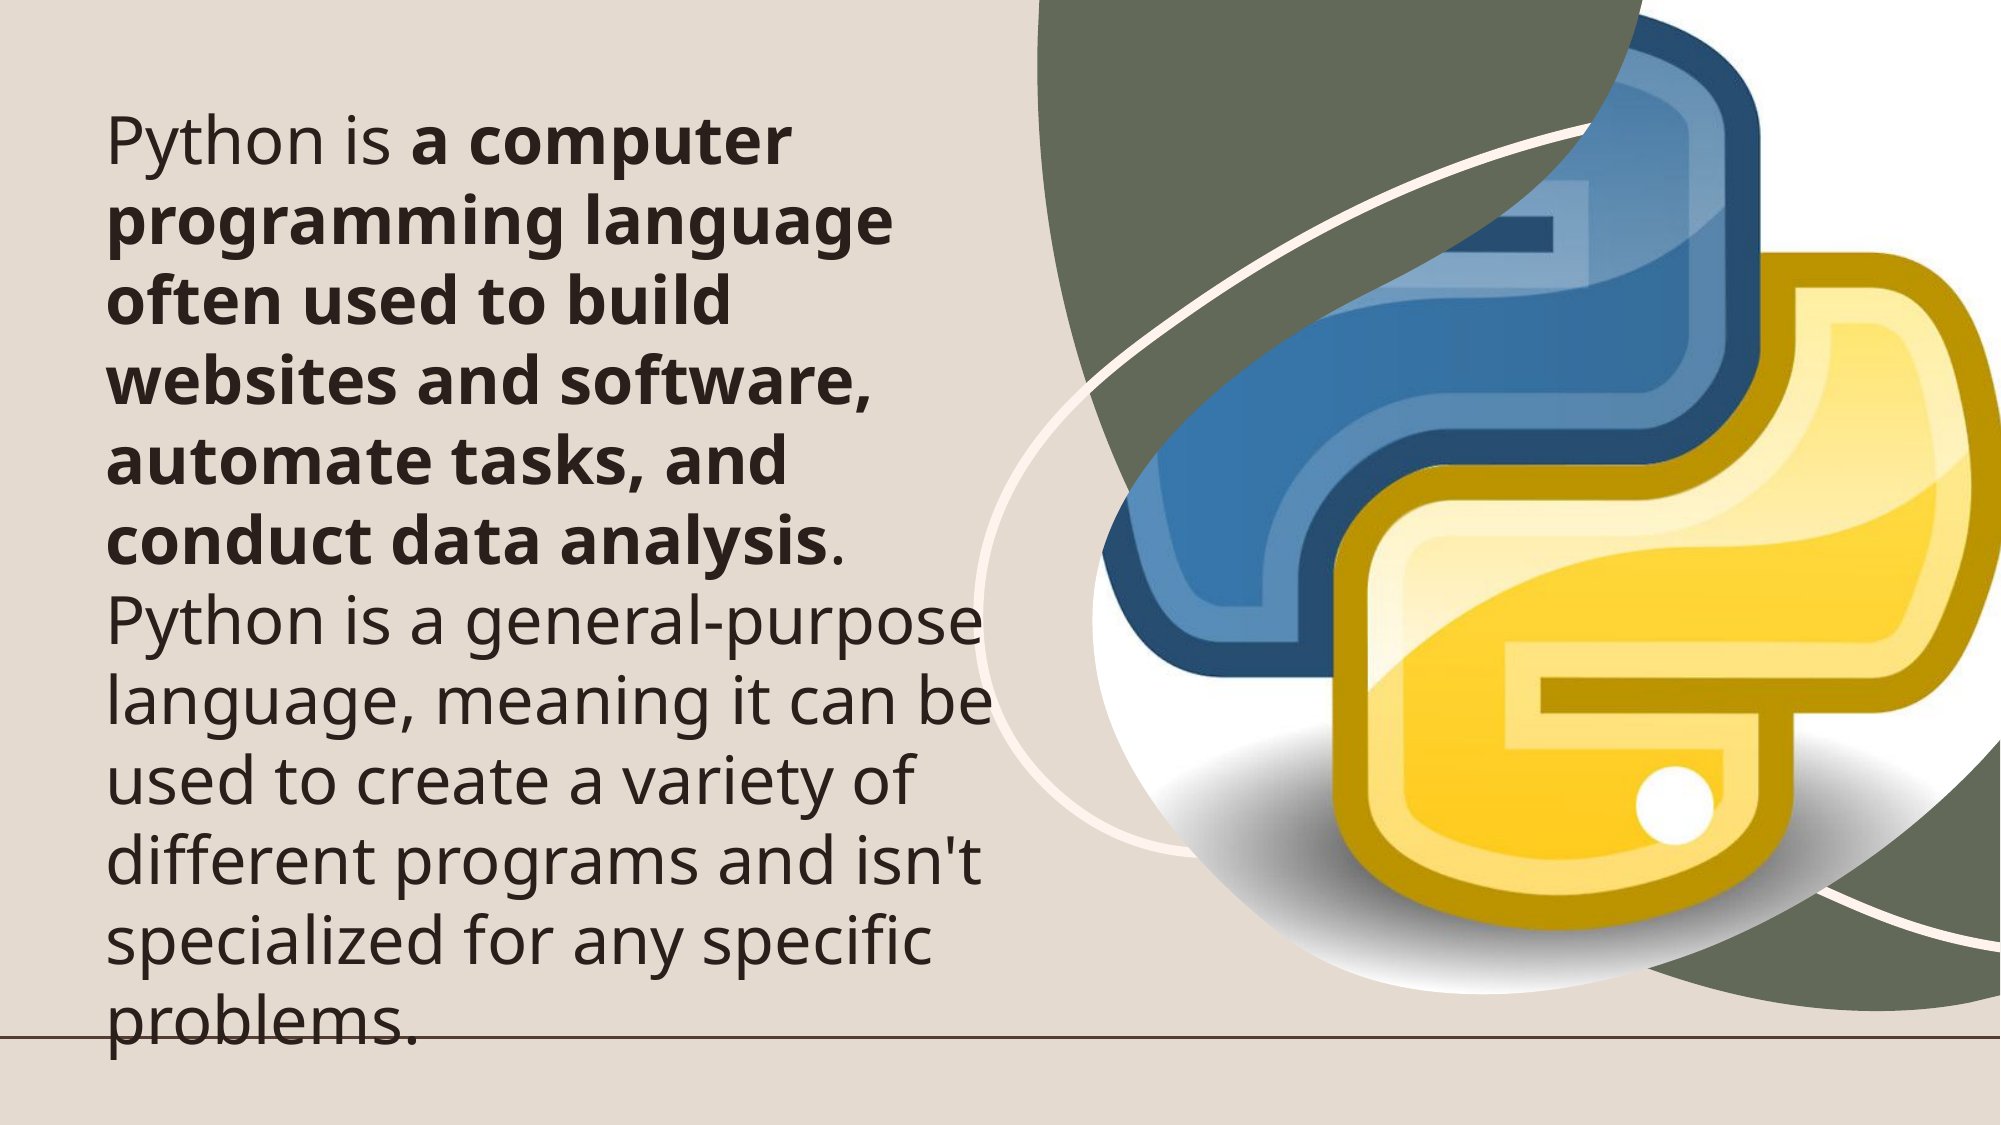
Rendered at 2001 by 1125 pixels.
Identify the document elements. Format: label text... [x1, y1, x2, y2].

text_box Python is a computer programming language often used to build websites and software, automate tasks, and conduct data analysis. Python is a general-purpose language, meaning it can be used to create a variety of different programs and isn't specialized for any specific problems. [90, 90, 1042, 1065]
picture [1092, 0, 2001, 995]
